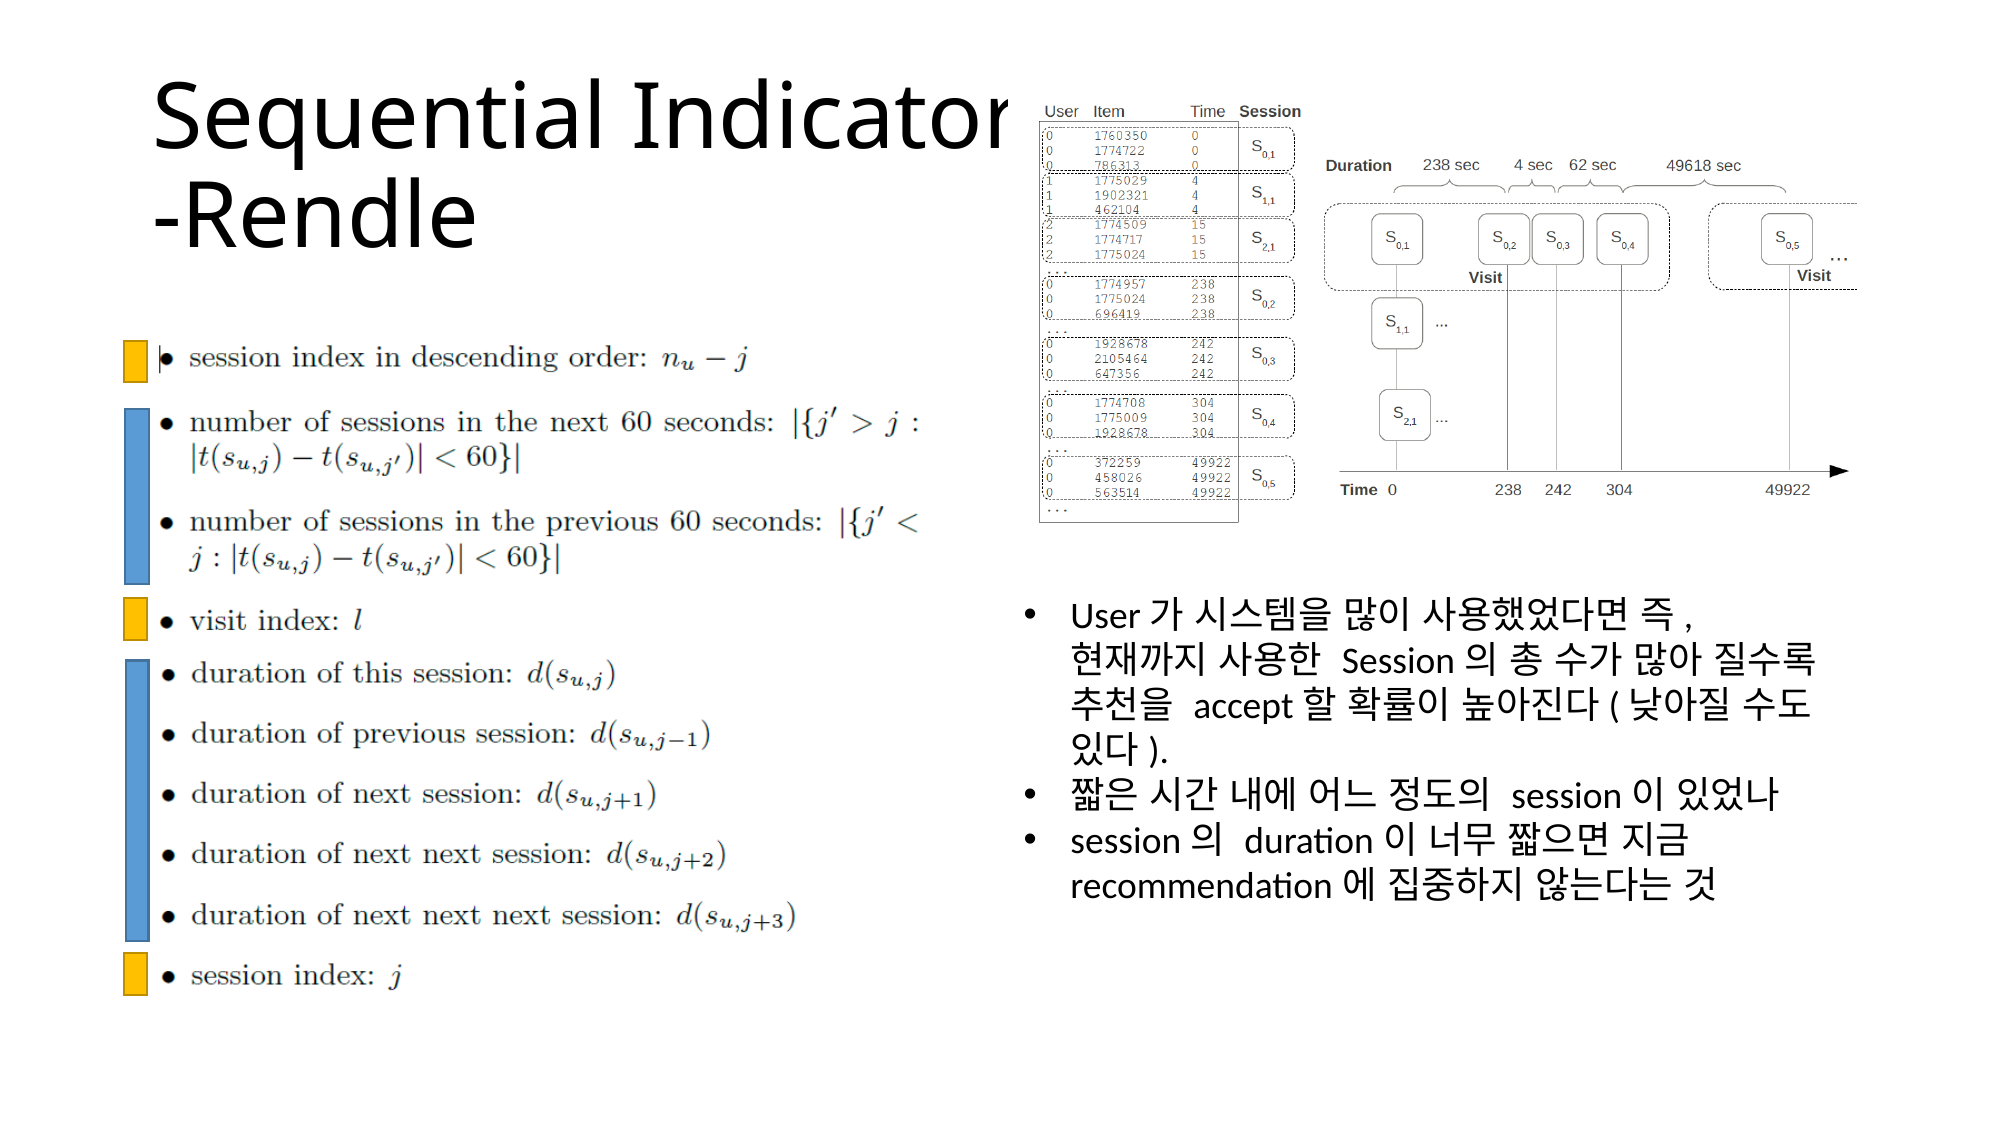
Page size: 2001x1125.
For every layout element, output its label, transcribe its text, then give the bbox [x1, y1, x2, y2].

text_box [125, 659, 147, 942]
text_box [124, 408, 137, 585]
text_box User가 시스템을 많이 사용했었다면 즉, 현재까지 사용한 Session의 총 수가 많아 질수록 추천을 accept할 확률이 높아진다(낮아질 수도 있다). 짧은 시간 내에 어느 정도의 session이 있었나 session의 duration이 너무 짧으면 지금 recommendation에 집중하지 않는다는 것 [1008, 583, 1853, 959]
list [137, 323, 943, 649]
title Sequential Indicator -Rendle [137, 59, 1863, 278]
picture [1008, 96, 1863, 536]
picture [147, 648, 847, 1018]
text_box [123, 340, 137, 383]
text_box [123, 952, 147, 996]
text_box [123, 597, 137, 641]
